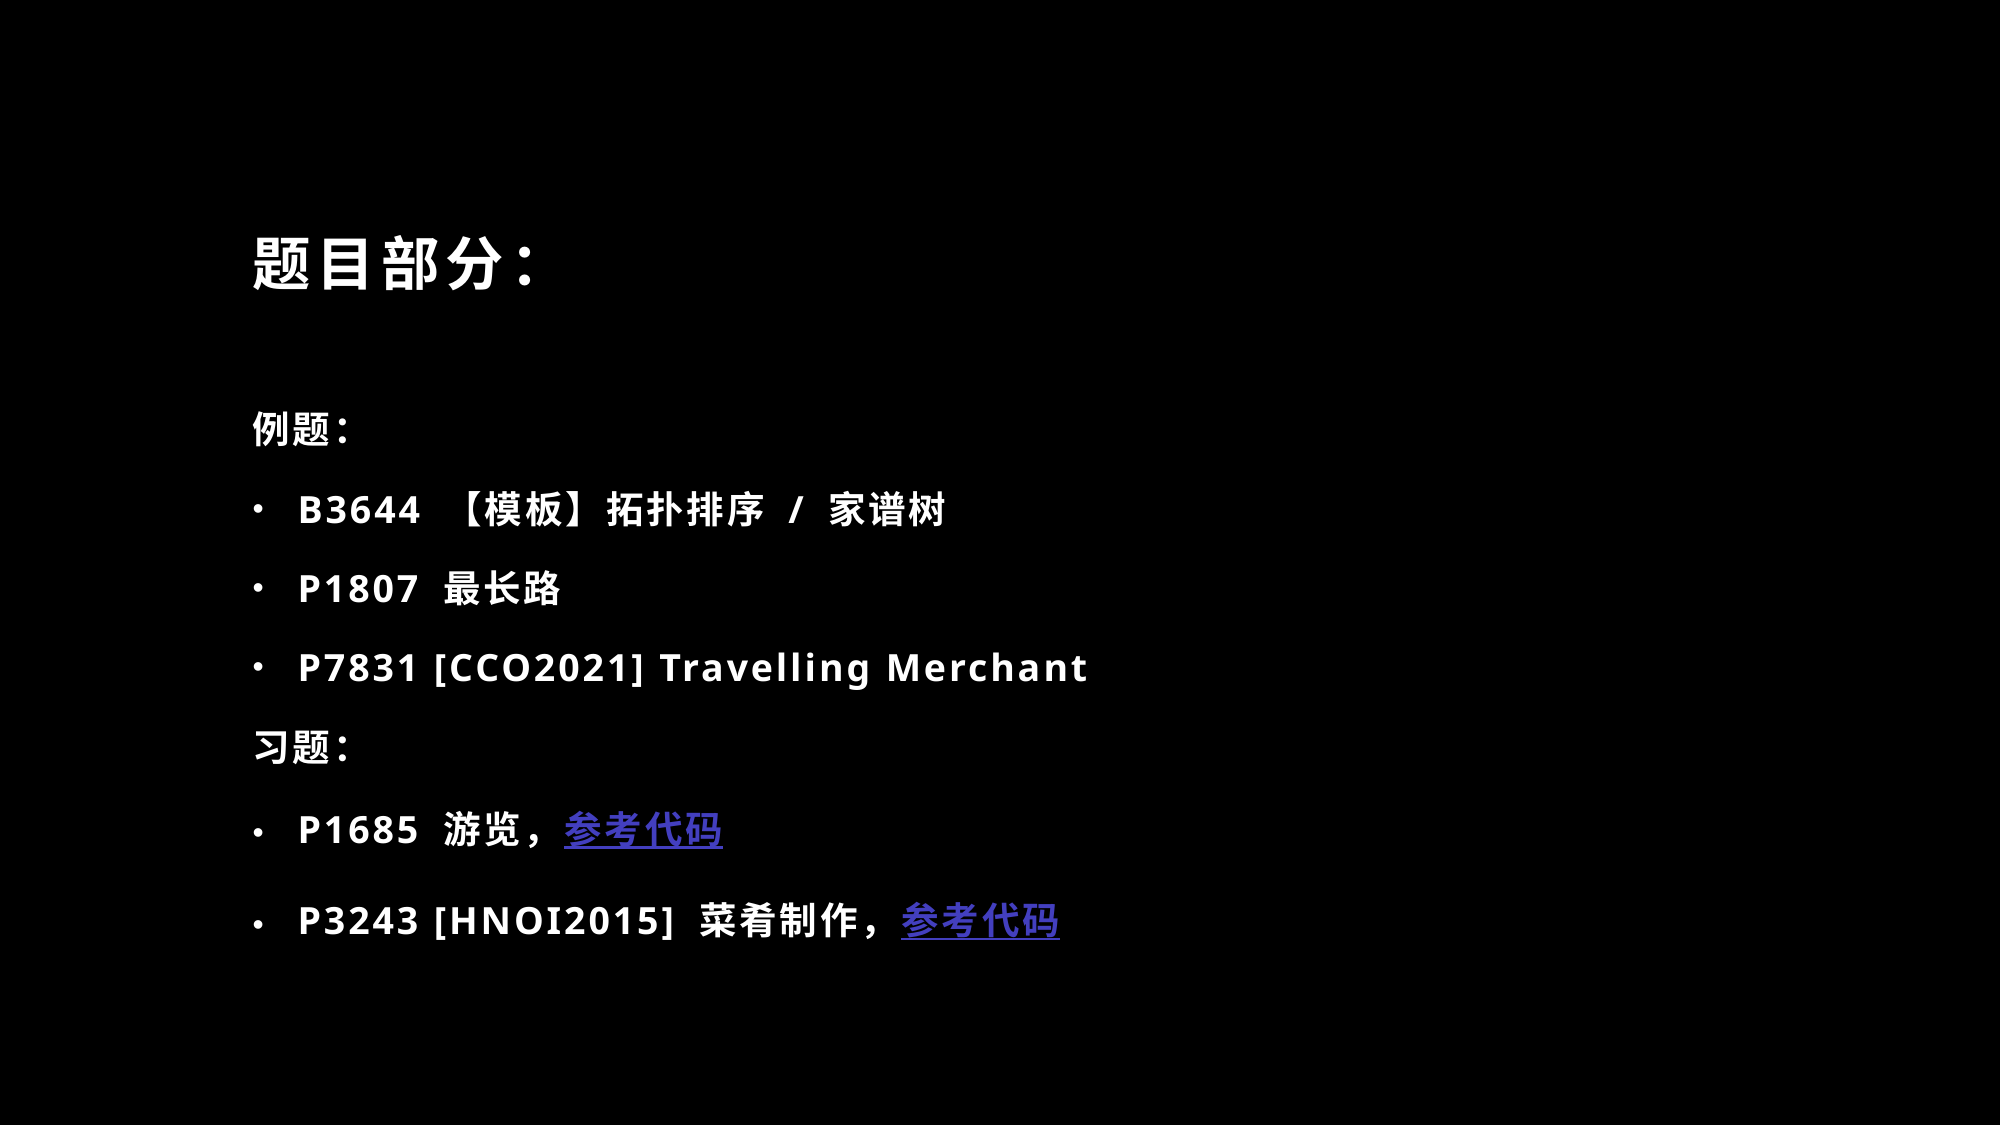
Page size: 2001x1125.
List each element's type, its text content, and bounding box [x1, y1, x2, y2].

list 例题： B3644 【模板】拓扑排序 / 家谱树 P1807 最长路 P7831 [CCO2021] Travelling Merchant 习题： P1685 游览，参考代码 P3243 [HNOI2015] 菜肴制作，参考代码 [234, 375, 1750, 1000]
title 题目部分： [234, 171, 1750, 313]
